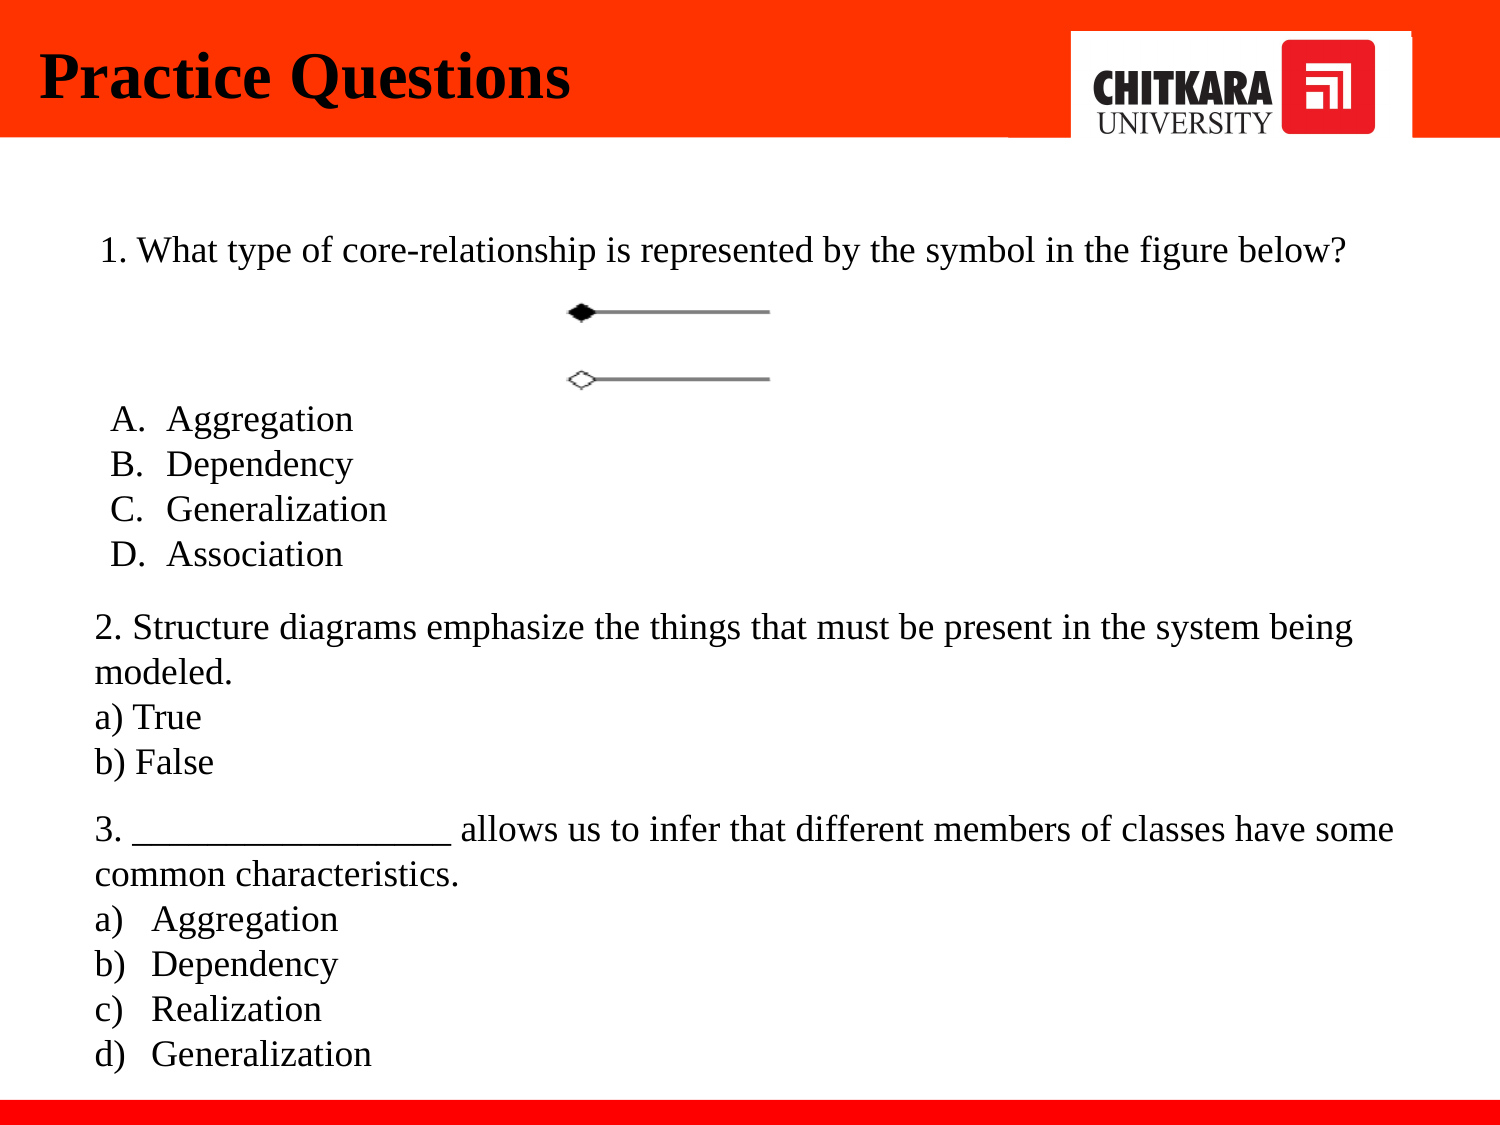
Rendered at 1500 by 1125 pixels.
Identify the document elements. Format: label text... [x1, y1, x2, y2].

picture [521, 289, 814, 395]
text_box 1. What type of core-relationship is represented by the symbol in the figure below? [99, 224, 1349, 270]
text_box Practice Questions [24, 23, 1099, 119]
text_box 2. Structure diagrams emphasize the things that must be present in the system being modeled. a) True b) False [79, 594, 1473, 790]
picture [1074, 37, 1390, 138]
text_box Aggregation Dependency Generalization Association [95, 386, 849, 582]
text_box 3. _________________ allows us to infer that different members of classes have some common characteristics. Aggregation Dependency Realization Generalization [79, 751, 1430, 1082]
